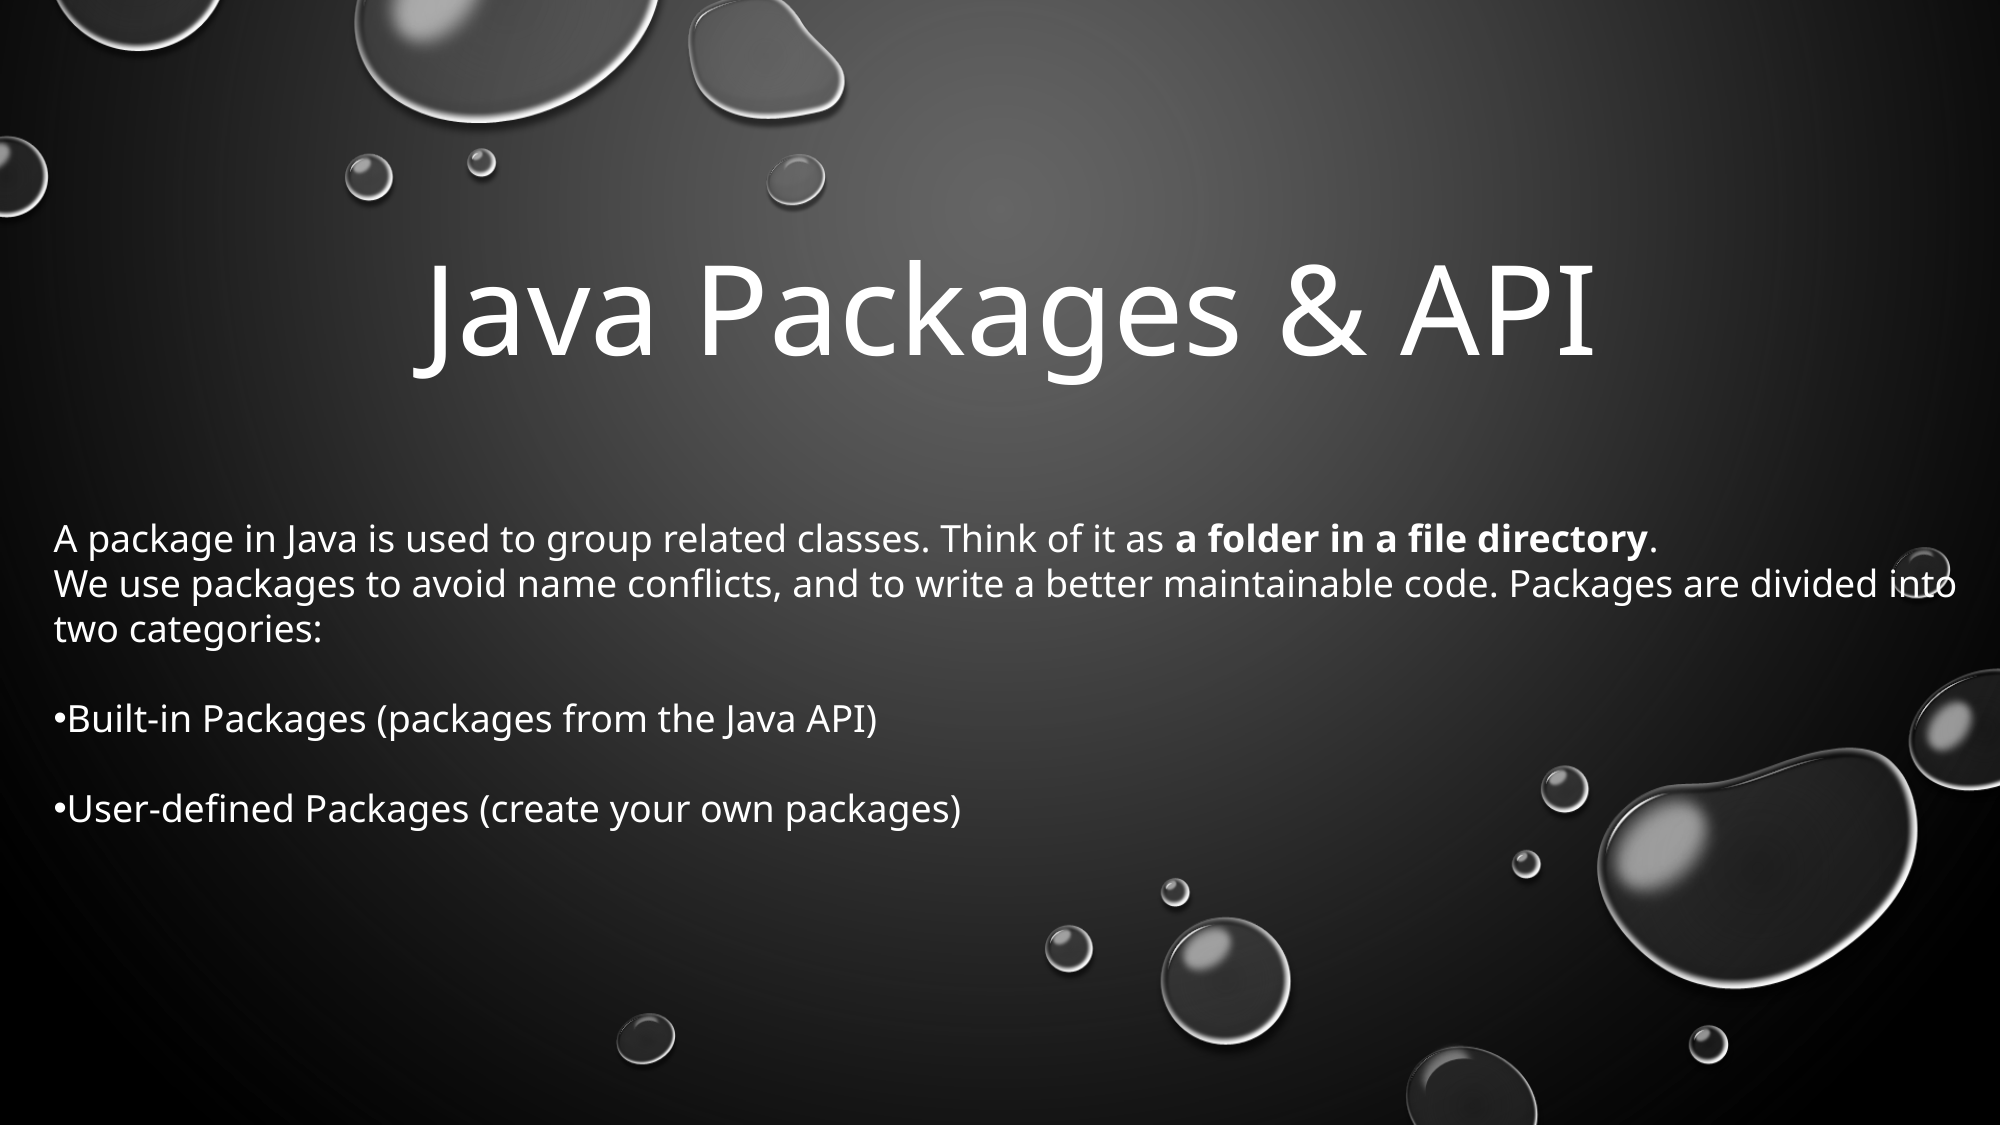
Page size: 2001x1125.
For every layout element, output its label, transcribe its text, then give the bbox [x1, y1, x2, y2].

text_box Java Packages & API A package in Java is used to group related classes. Think of it as a folder in a file directory. We use packages to avoid name conflicts, and to write a better maintainable code. Packages are divided into two categories: Built-in Packages (packages from the Java API) User-defined Packages (create your own packages) [38, 222, 1984, 838]
picture [0, 0, 2000, 1125]
